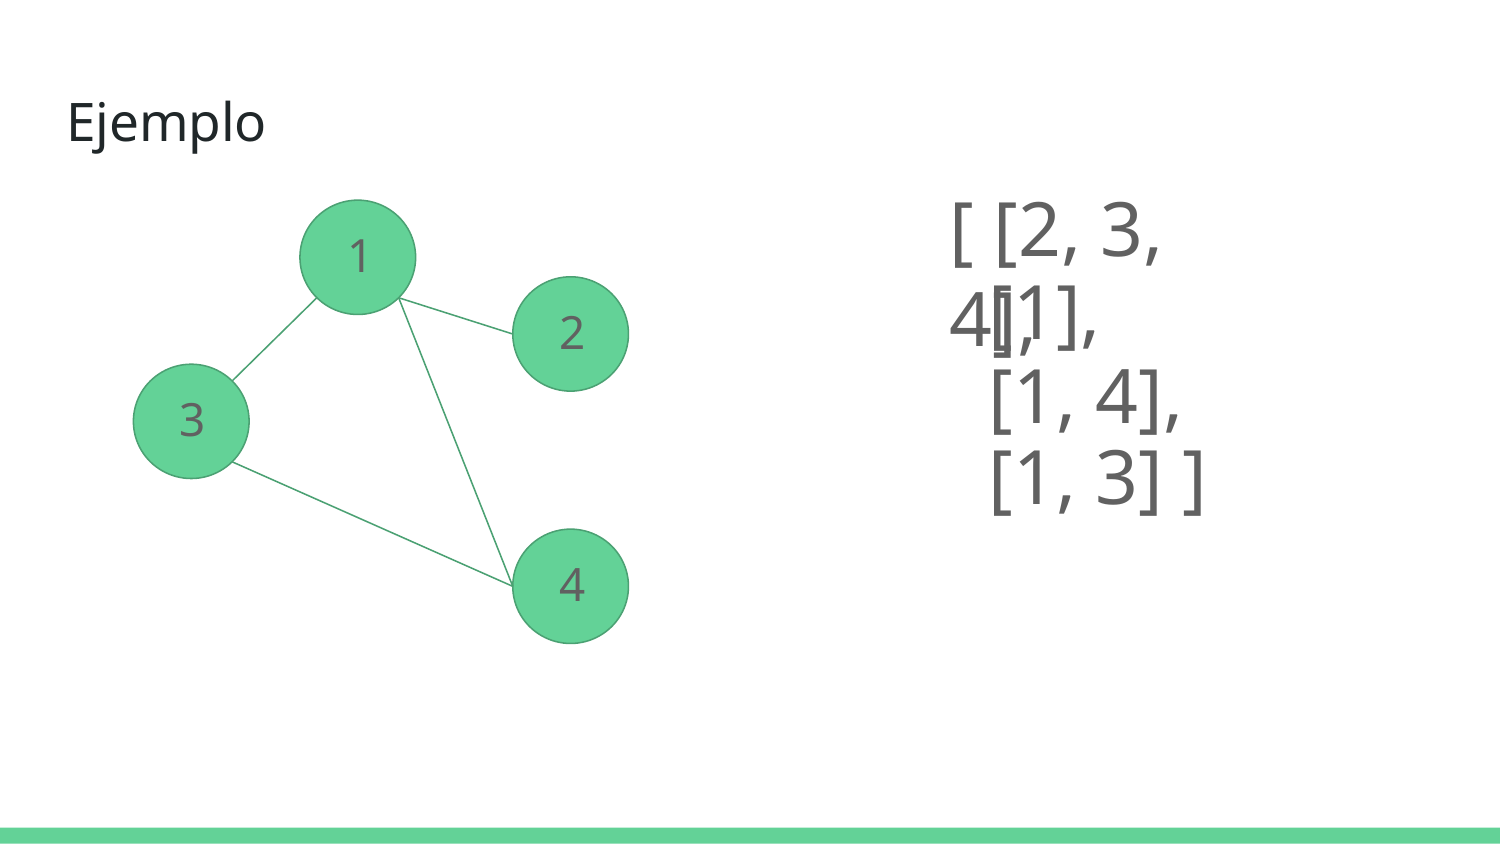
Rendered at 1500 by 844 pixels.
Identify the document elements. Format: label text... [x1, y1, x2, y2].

text_box [ [2, 3, 4], [934, 166, 1277, 249]
text_box [299, 200, 416, 315]
text_box [1], [934, 249, 1277, 333]
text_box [231, 461, 393, 587]
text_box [398, 341, 513, 587]
text_box 1 [332, 211, 386, 303]
text_box [1, 4], [934, 333, 1277, 414]
text_box [513, 529, 629, 644]
text_box 2 [544, 288, 598, 380]
text_box 4 [544, 540, 598, 632]
text_box [1, 3] ] [934, 414, 1277, 530]
text_box [133, 364, 250, 479]
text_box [398, 297, 513, 335]
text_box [231, 297, 318, 382]
text_box [519, 276, 629, 392]
title Ejemplo [51, 72, 1449, 167]
text_box 3 [164, 375, 218, 468]
